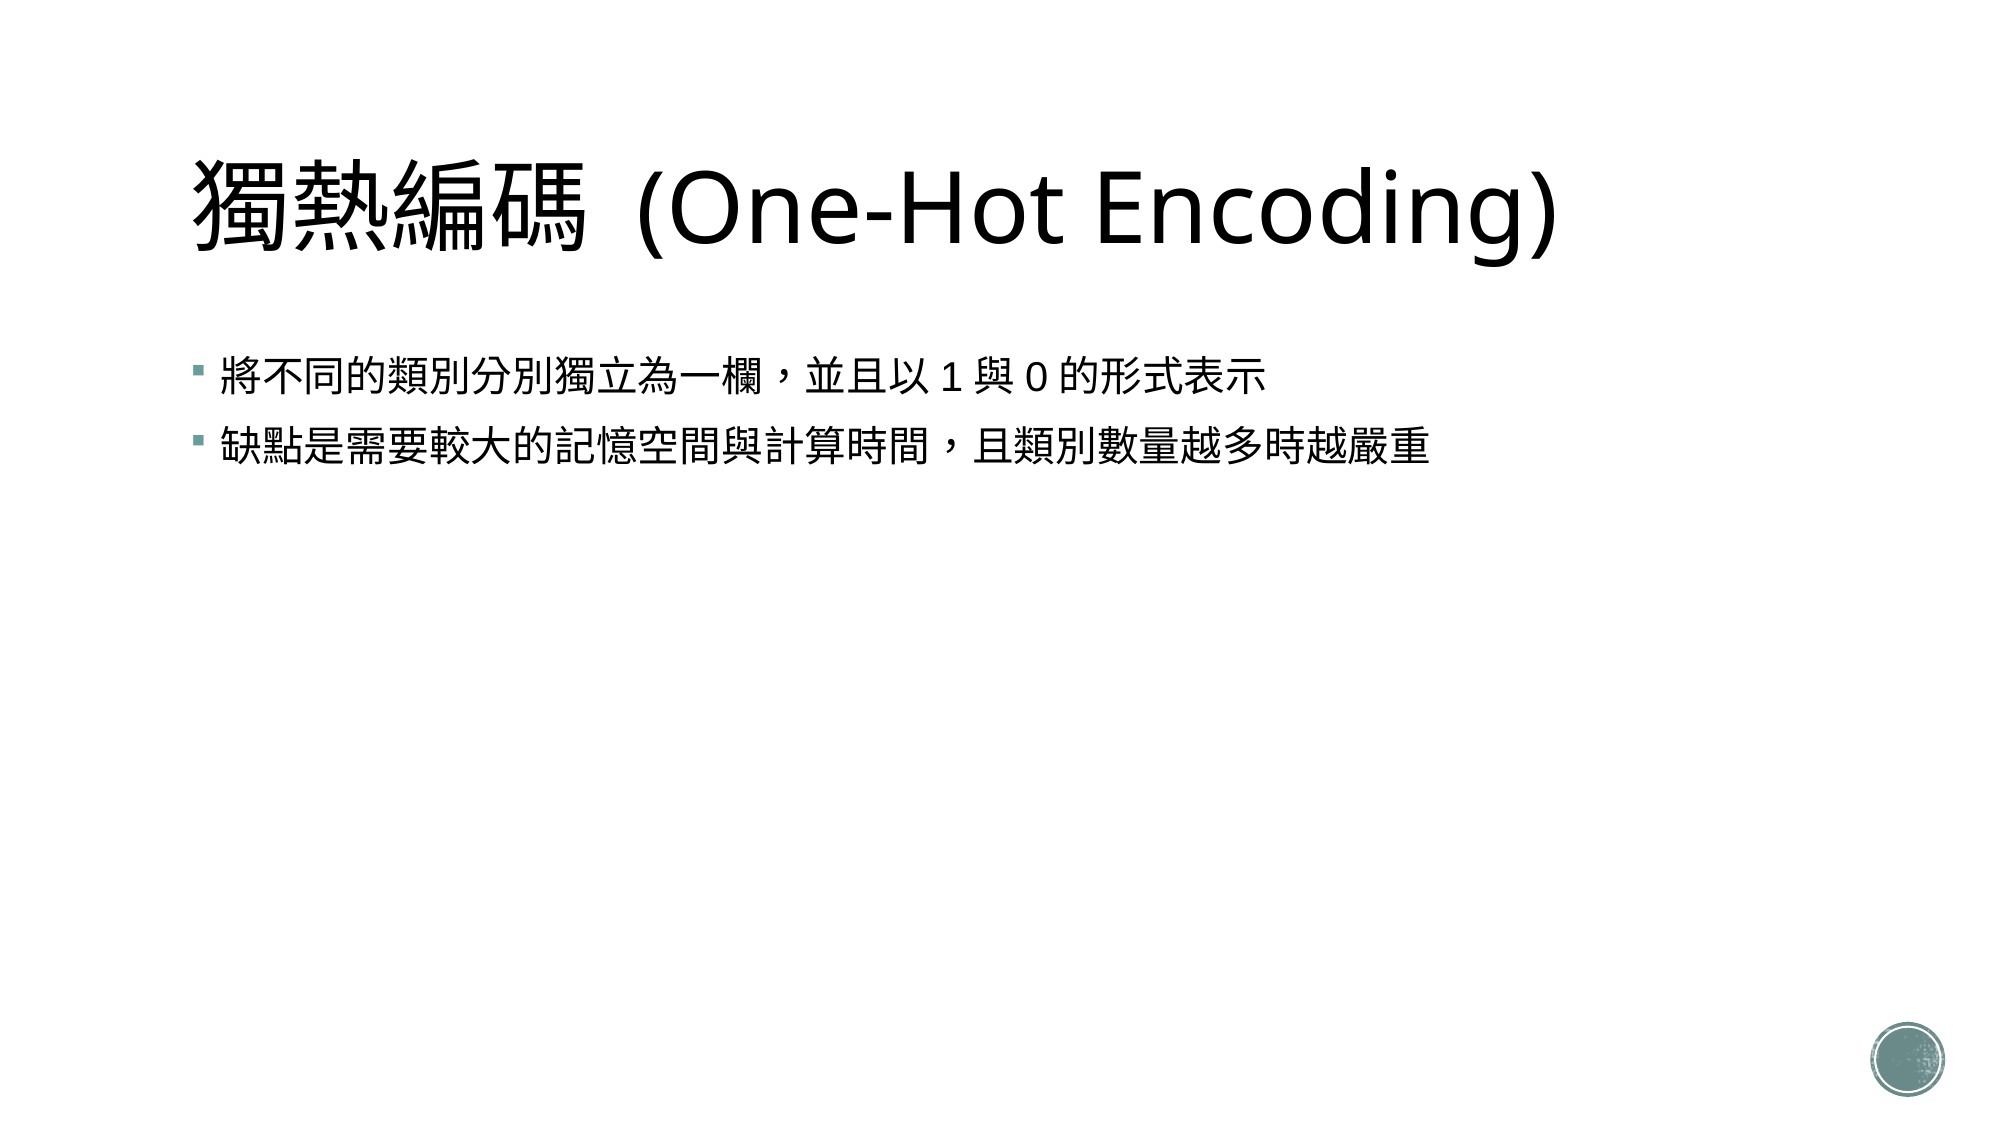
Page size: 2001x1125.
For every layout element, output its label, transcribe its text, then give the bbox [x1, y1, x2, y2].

title 獨熱編碼 (One-Hot Encoding) [175, 79, 1826, 344]
list 將不同的類別分別獨立為一欄，並且以1與0的形式表示 缺點是需要較大的記憶空間與計算時間，且類別數量越多時越嚴重 [175, 348, 1826, 1013]
